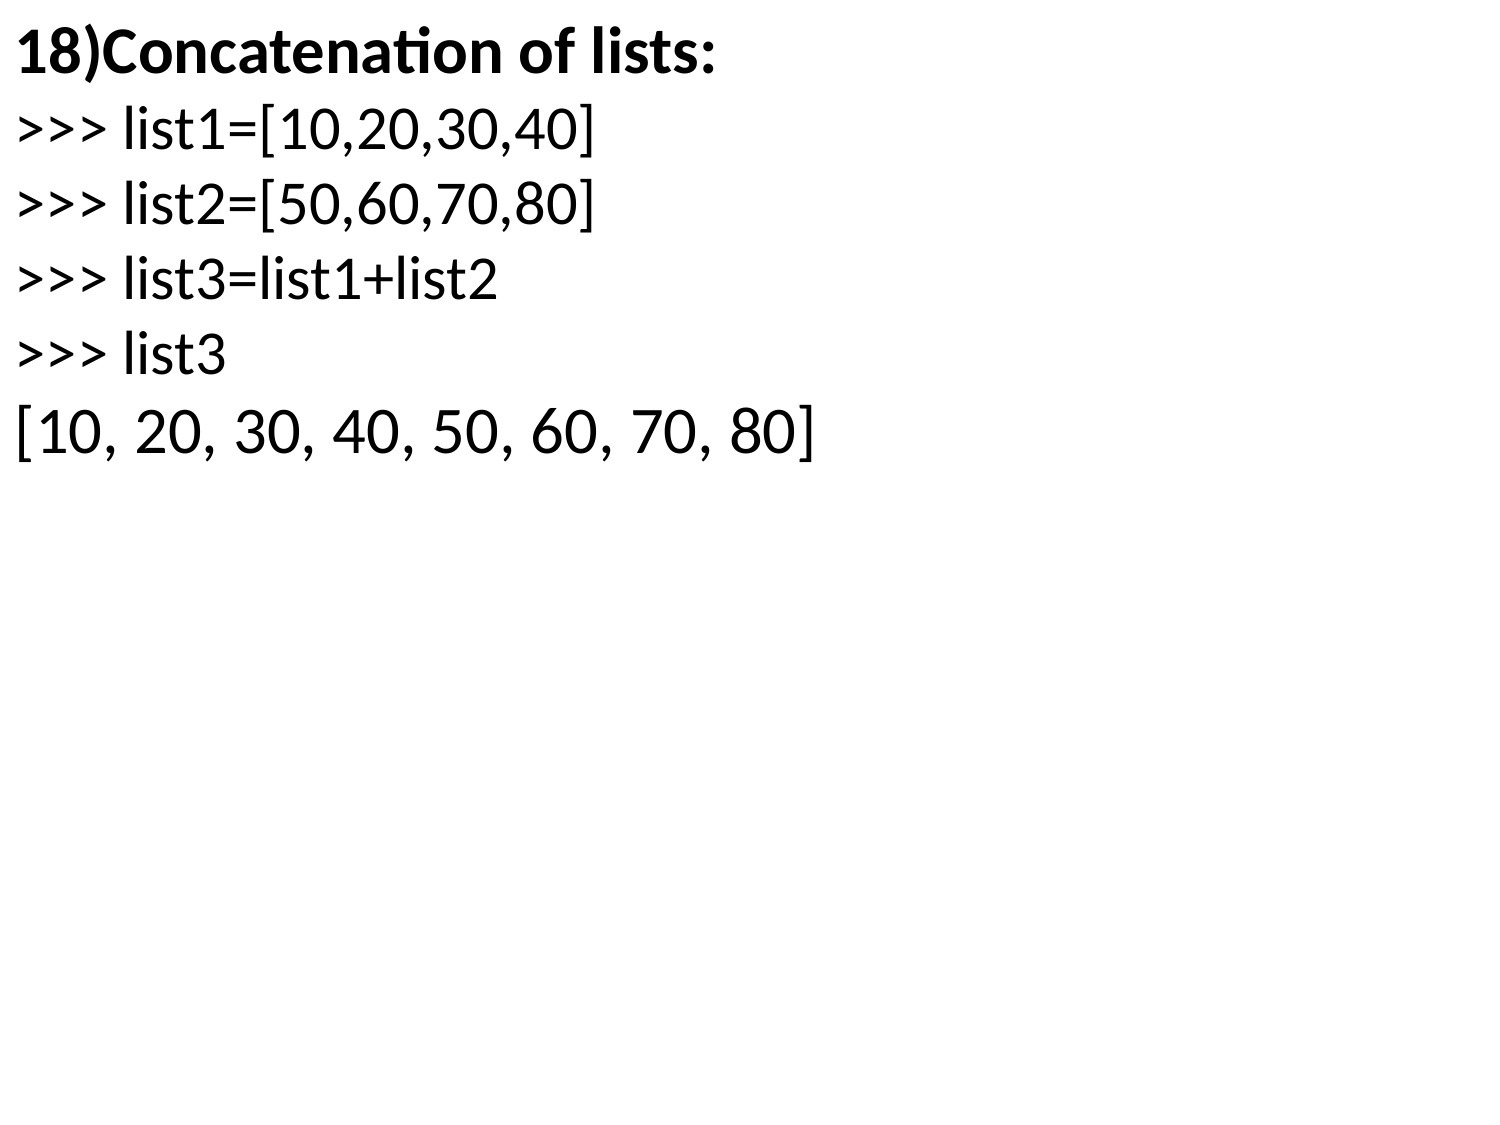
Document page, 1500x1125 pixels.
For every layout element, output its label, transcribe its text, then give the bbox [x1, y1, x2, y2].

text_box 18)Concatenation of lists: >>> list1=[10,20,30,40] >>> list2=[50,60,70,80] >>> list3=list1+list2 >>> list3 [10, 20, 30, 40, 50, 60, 70, 80] [0, 0, 1500, 475]
